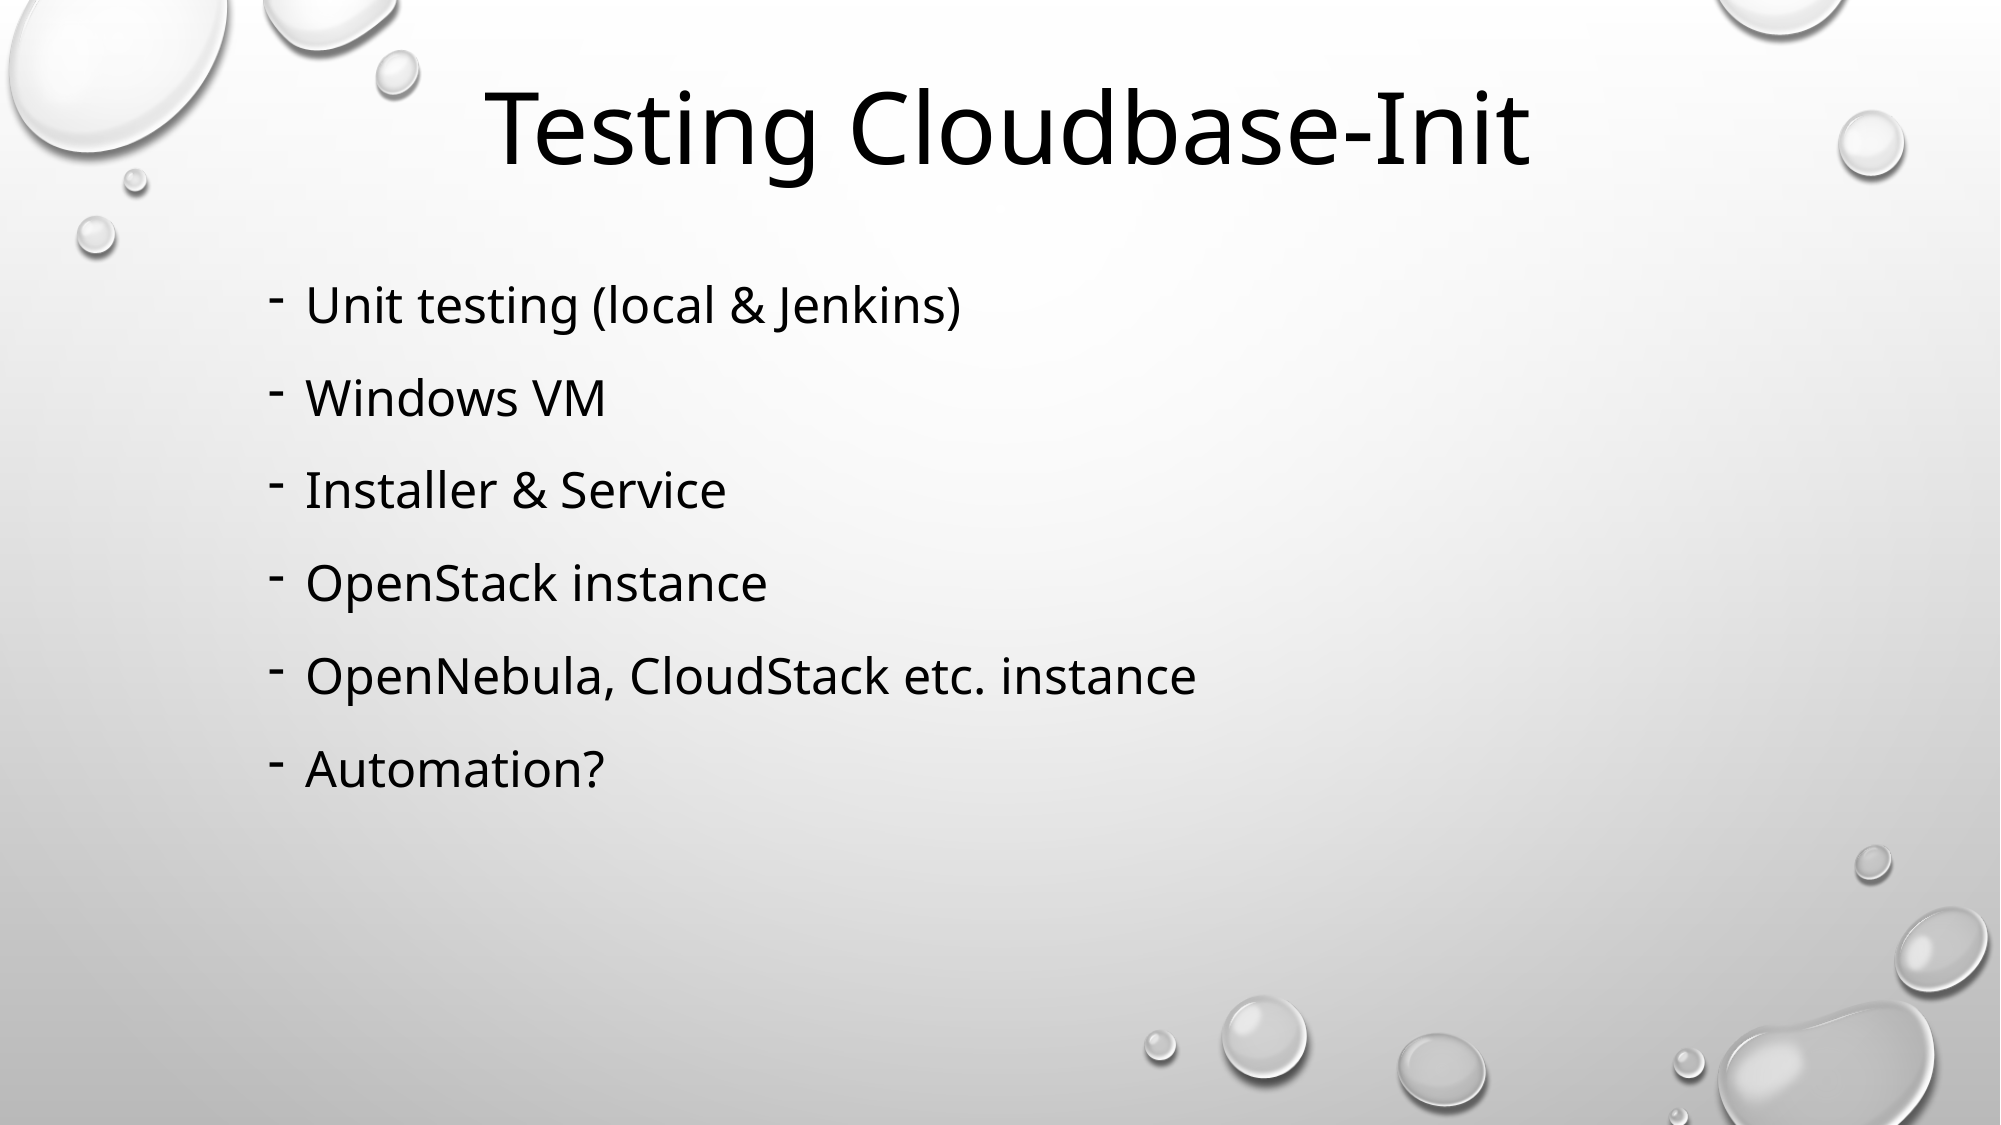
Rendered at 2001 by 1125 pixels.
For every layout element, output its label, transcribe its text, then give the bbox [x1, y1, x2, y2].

title Testing Cloudbase-Init [158, 1, 1859, 263]
picture [0, 0, 2000, 1125]
list Unit testing (local & Jenkins) Windows VM Installer & Service OpenStack instance OpenNebula, CloudStack etc. instance Automation? [253, 253, 1954, 1002]
